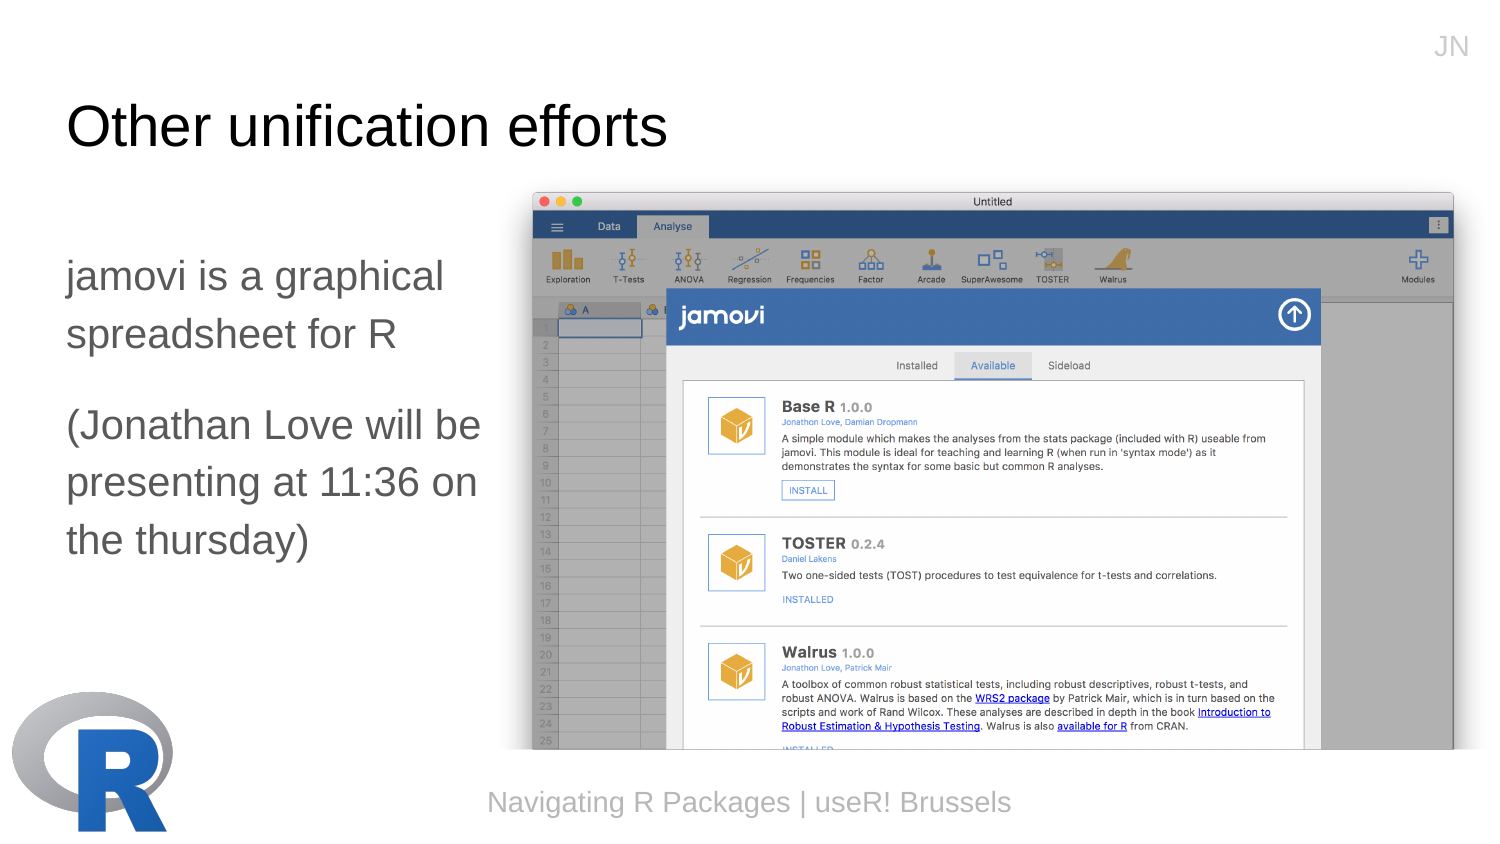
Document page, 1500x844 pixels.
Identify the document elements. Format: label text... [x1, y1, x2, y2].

title Other unification efforts [51, 72, 1449, 167]
picture [487, 166, 1500, 844]
picture [12, 691, 173, 832]
text_box JN [1419, 12, 1489, 73]
list jamovi is a graphical spreadsheet for R (Jonathan Love will be presenting at 11:36 on the thursday) [51, 226, 482, 778]
